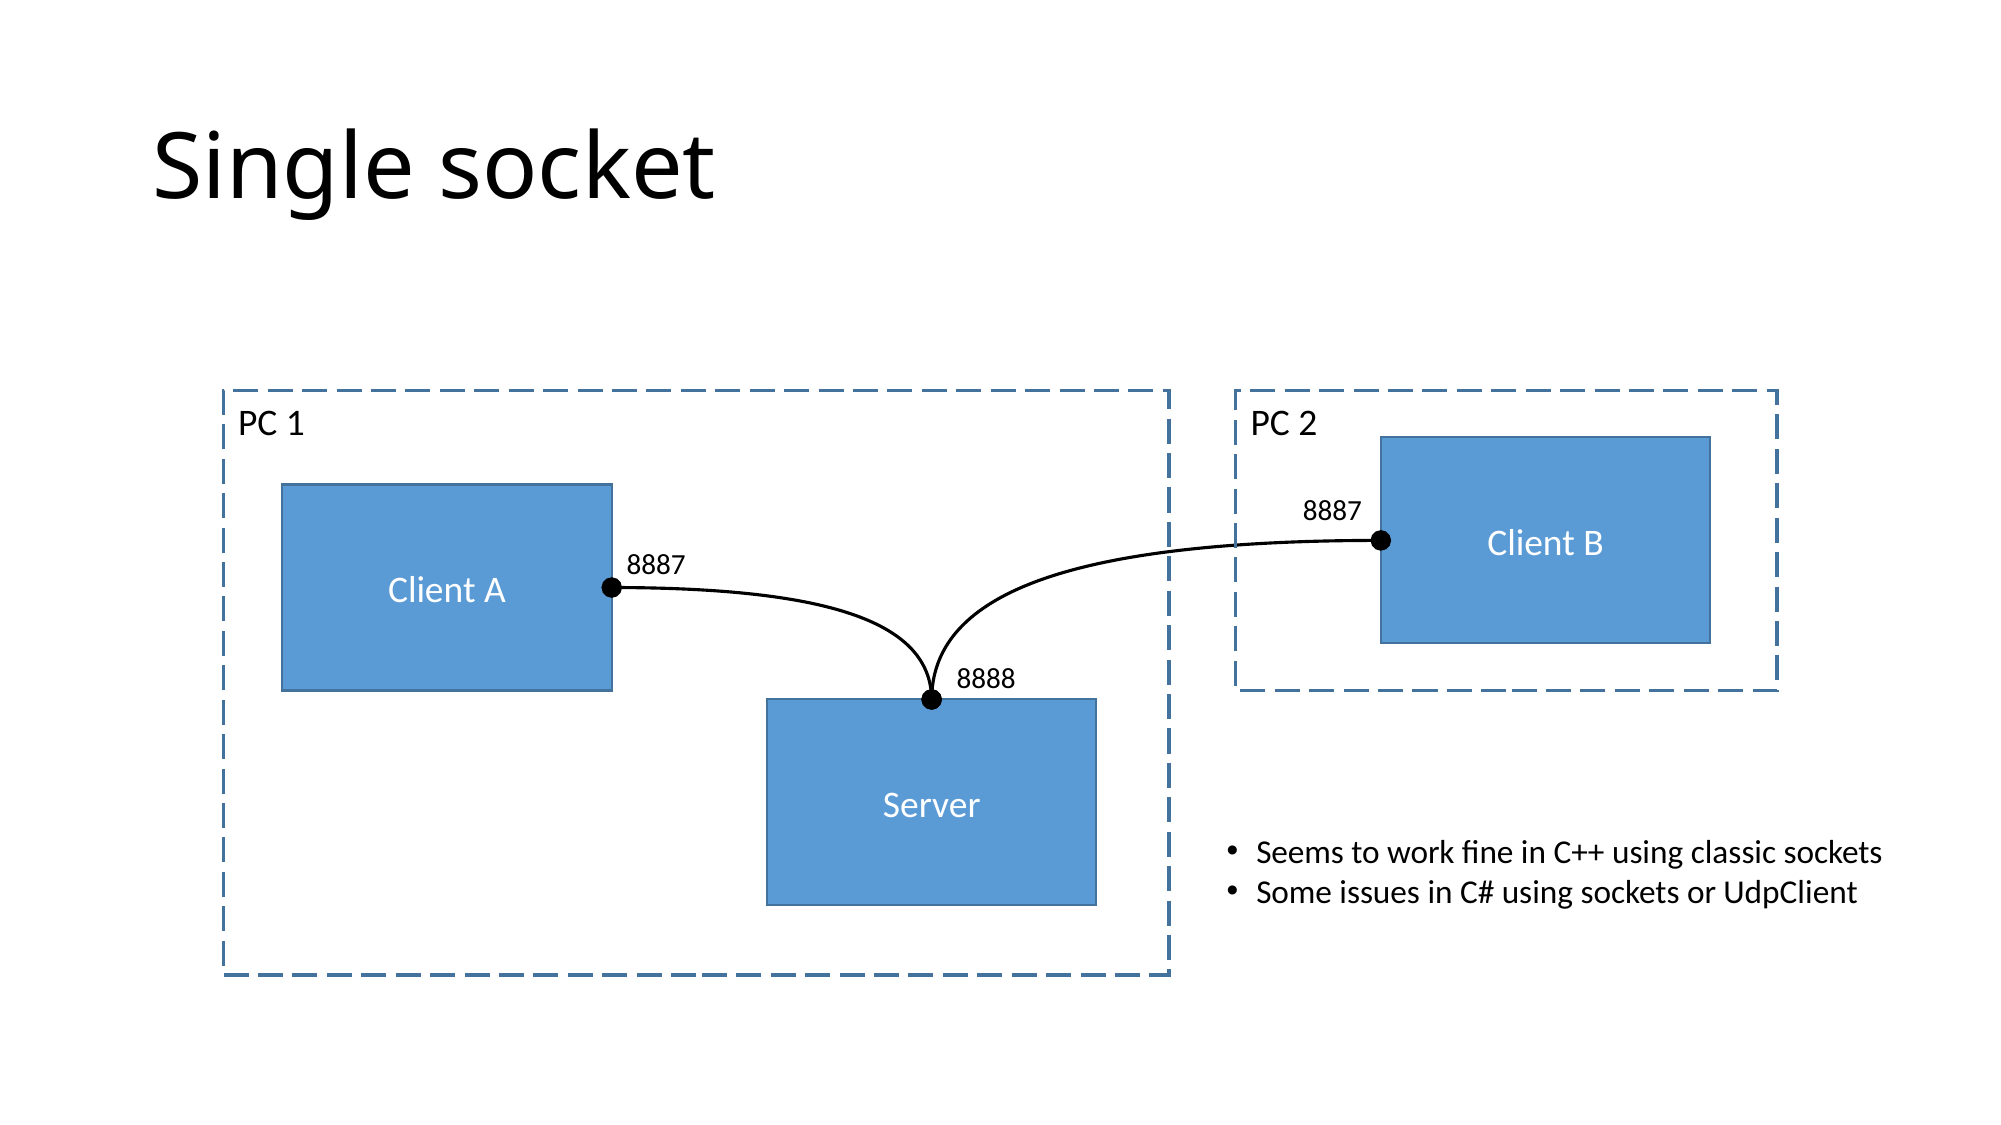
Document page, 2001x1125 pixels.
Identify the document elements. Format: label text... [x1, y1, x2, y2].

title Single socket [137, 59, 1863, 278]
text_box Seems to work fine in C++ using classic sockets Some issues in C# using sockets or UdpClient [1211, 822, 1899, 918]
text_box PC 2 [1235, 389, 1778, 692]
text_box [931, 540, 1381, 700]
text_box PC 1 [222, 389, 1170, 976]
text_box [611, 587, 931, 700]
